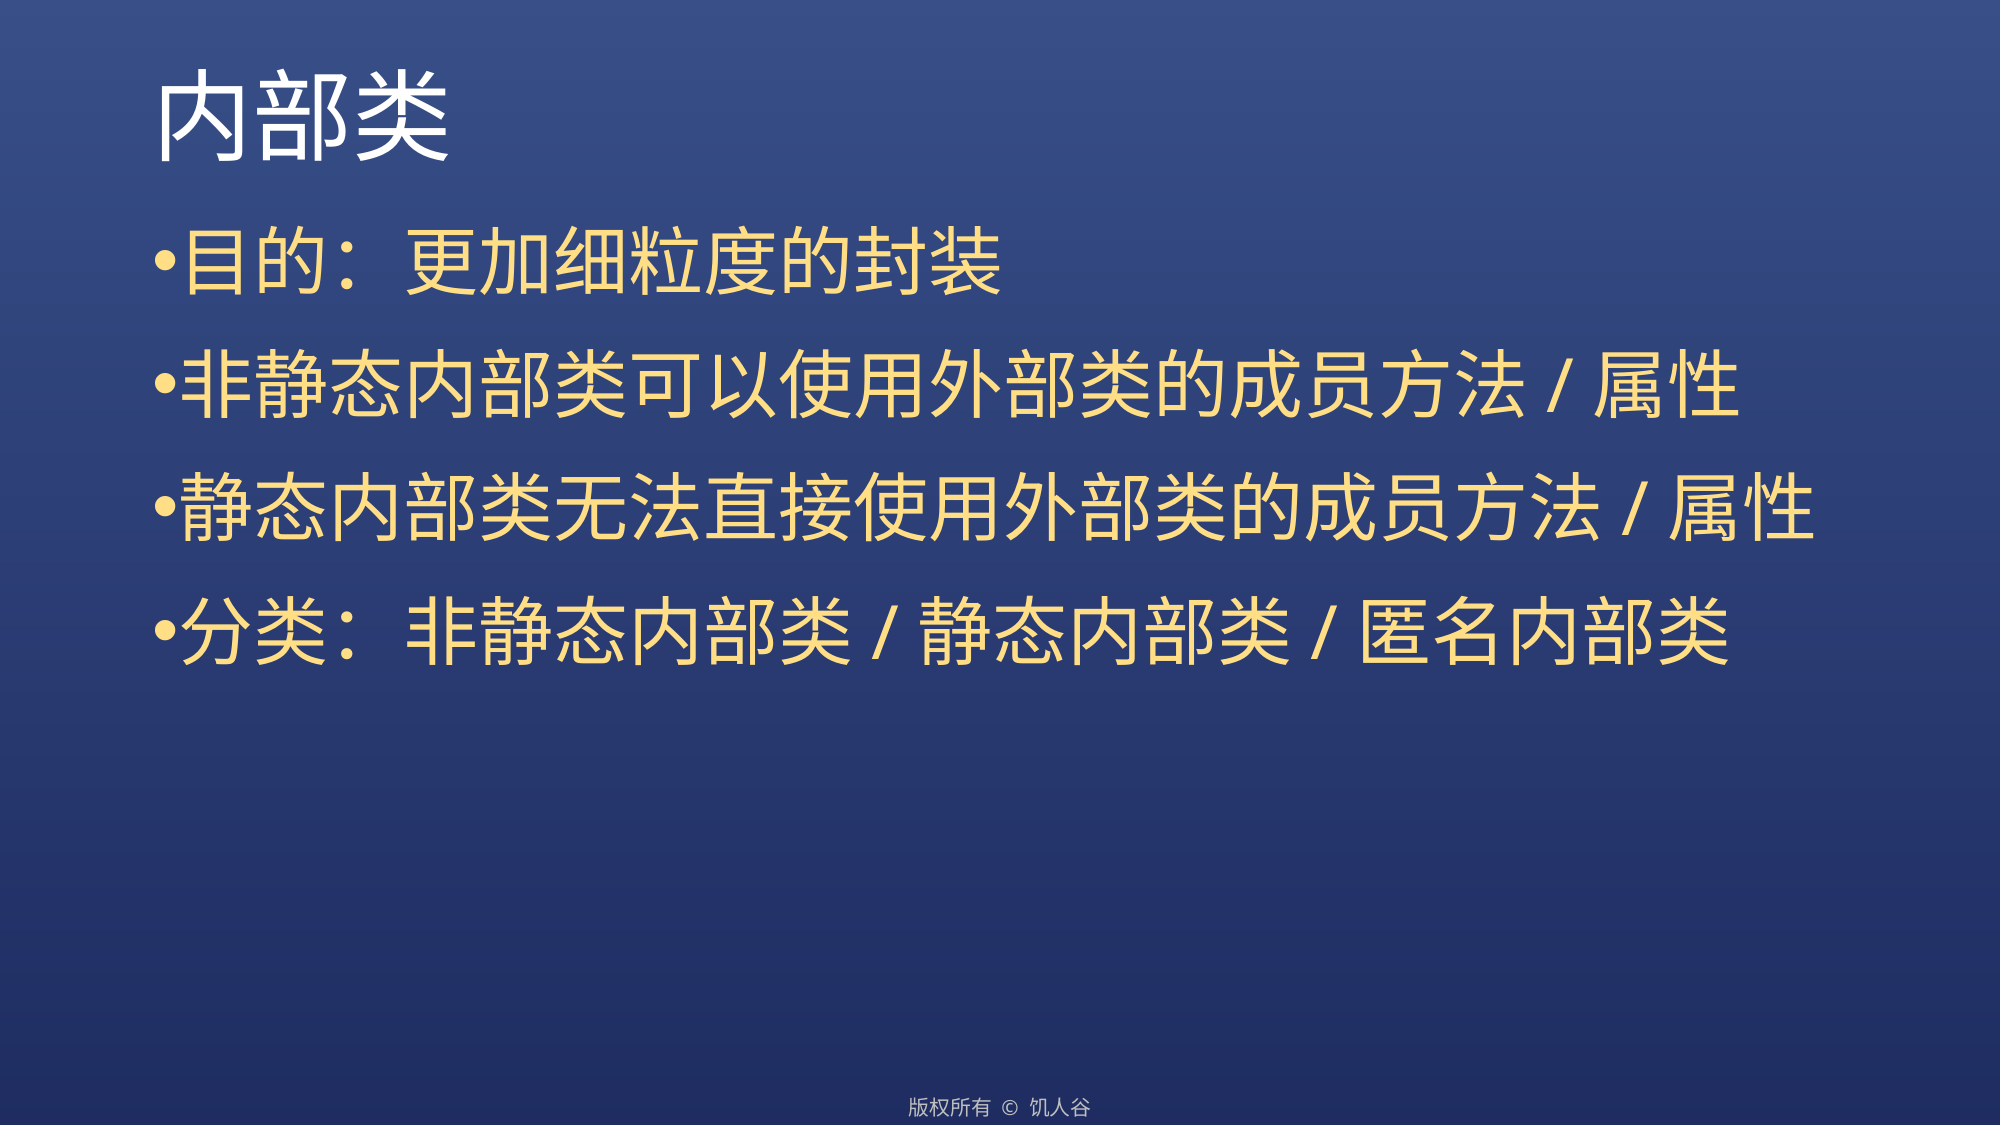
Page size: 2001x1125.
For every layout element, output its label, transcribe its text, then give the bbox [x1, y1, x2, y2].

title 内部类 [137, 59, 1863, 184]
list 目的：更加细粒度的封装 非静态内部类可以使用外部类的成员方法/属性 静态内部类无法直接使用外部类的成员方法/属性 分类：非静态内部类/静态内部类/匿名内部类 [137, 206, 1863, 1090]
